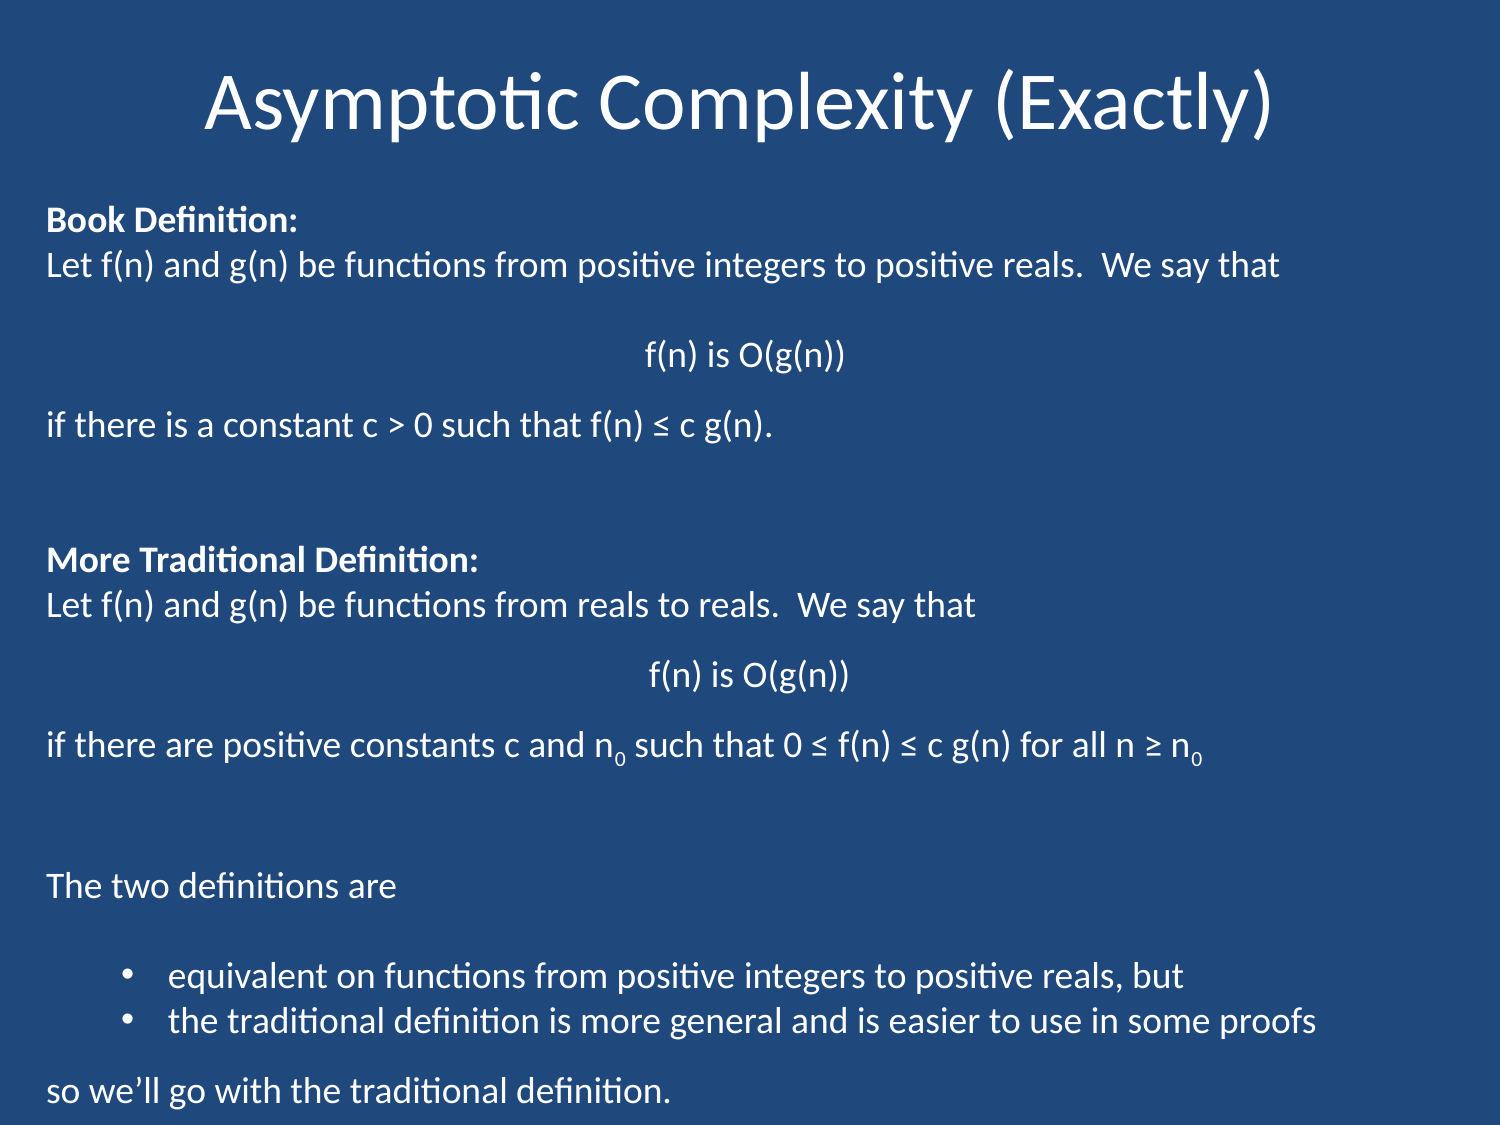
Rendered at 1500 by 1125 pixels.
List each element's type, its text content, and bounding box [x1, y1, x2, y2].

text_box Book Definition: Let f(n) and g(n) be functions from positive integers to positive reals. We say that f(n) is O(g(n)) if there is a constant c > 0 such that f(n) ≤ c g(n). More Traditional Definition: Let f(n) and g(n) be functions from reals to reals. We say that f(n) is O(g(n)) if there are positive constants c and n0 such that 0 ≤ f(n) ≤ c g(n) for all n ≥ n0 The two definitions are equivalent on functions from positive integers to positive reals, but the traditional definition is more general and is easier to use in some proofs so we’ll go with the traditional definition. [31, 187, 1469, 1125]
title Asymptotic Complexity (Exactly) [74, 37, 1425, 155]
